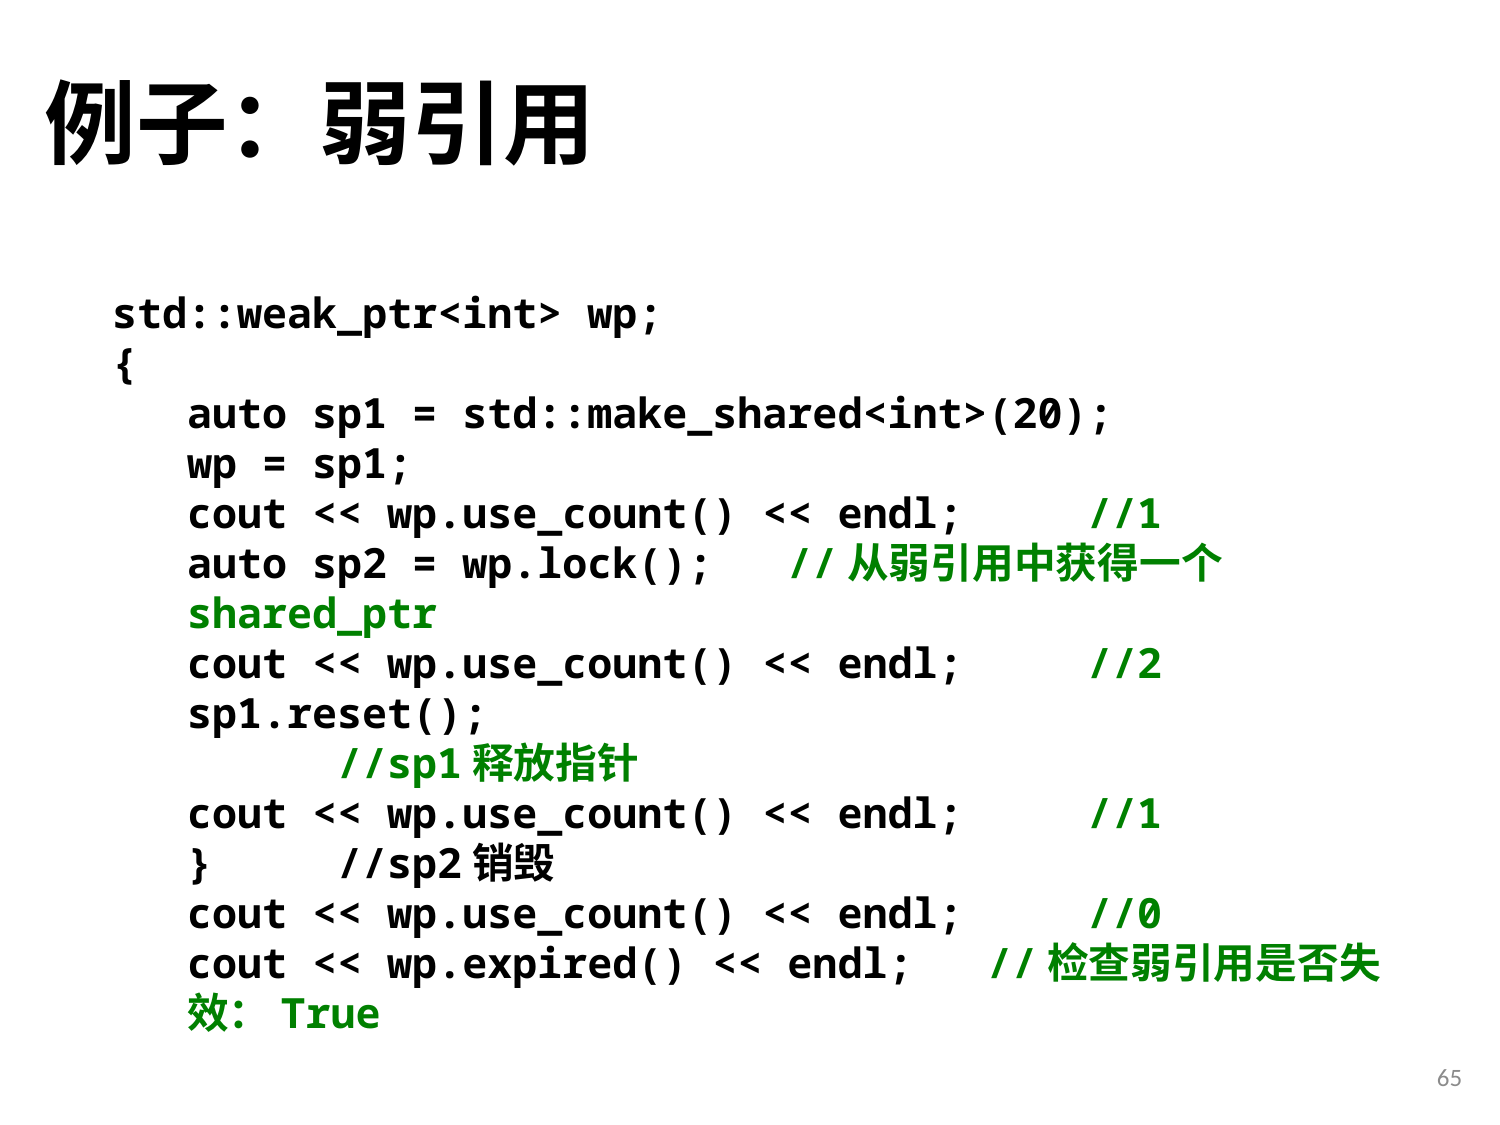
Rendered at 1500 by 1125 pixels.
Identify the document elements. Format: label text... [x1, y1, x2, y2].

title 例子：弱引用 [29, 19, 1324, 237]
slide_number 65 [1139, 1046, 1478, 1107]
text_box std::weak_ptr<int> wp; { auto sp1 = std::make_shared<int>(20); wp = sp1; cout << wp.use_count() << endl; //1 auto sp2 = wp.lock(); //从弱引用中获得一个shared_ptr cout << wp.use_count() << endl; //2 sp1.reset(); //sp1释放指针 cout << wp.use_count() << endl; //1 } //sp2销毁 cout << wp.use_count() << endl; //0 cout << wp.expired() << endl; //检查弱引用是否失效：True [97, 278, 1403, 1044]
